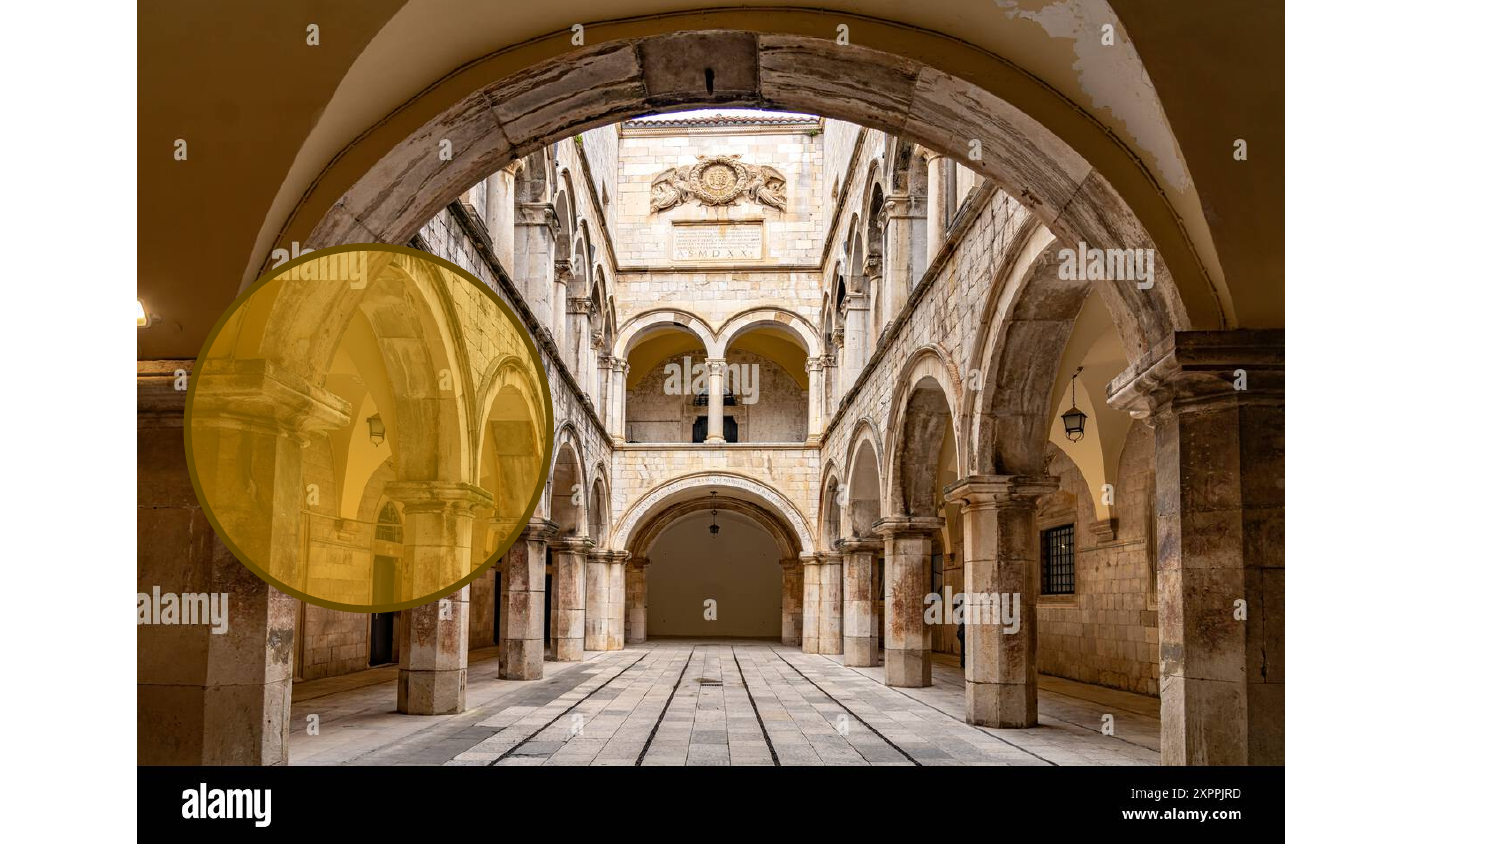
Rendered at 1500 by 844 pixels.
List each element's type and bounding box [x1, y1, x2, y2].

picture [137, 0, 1285, 844]
